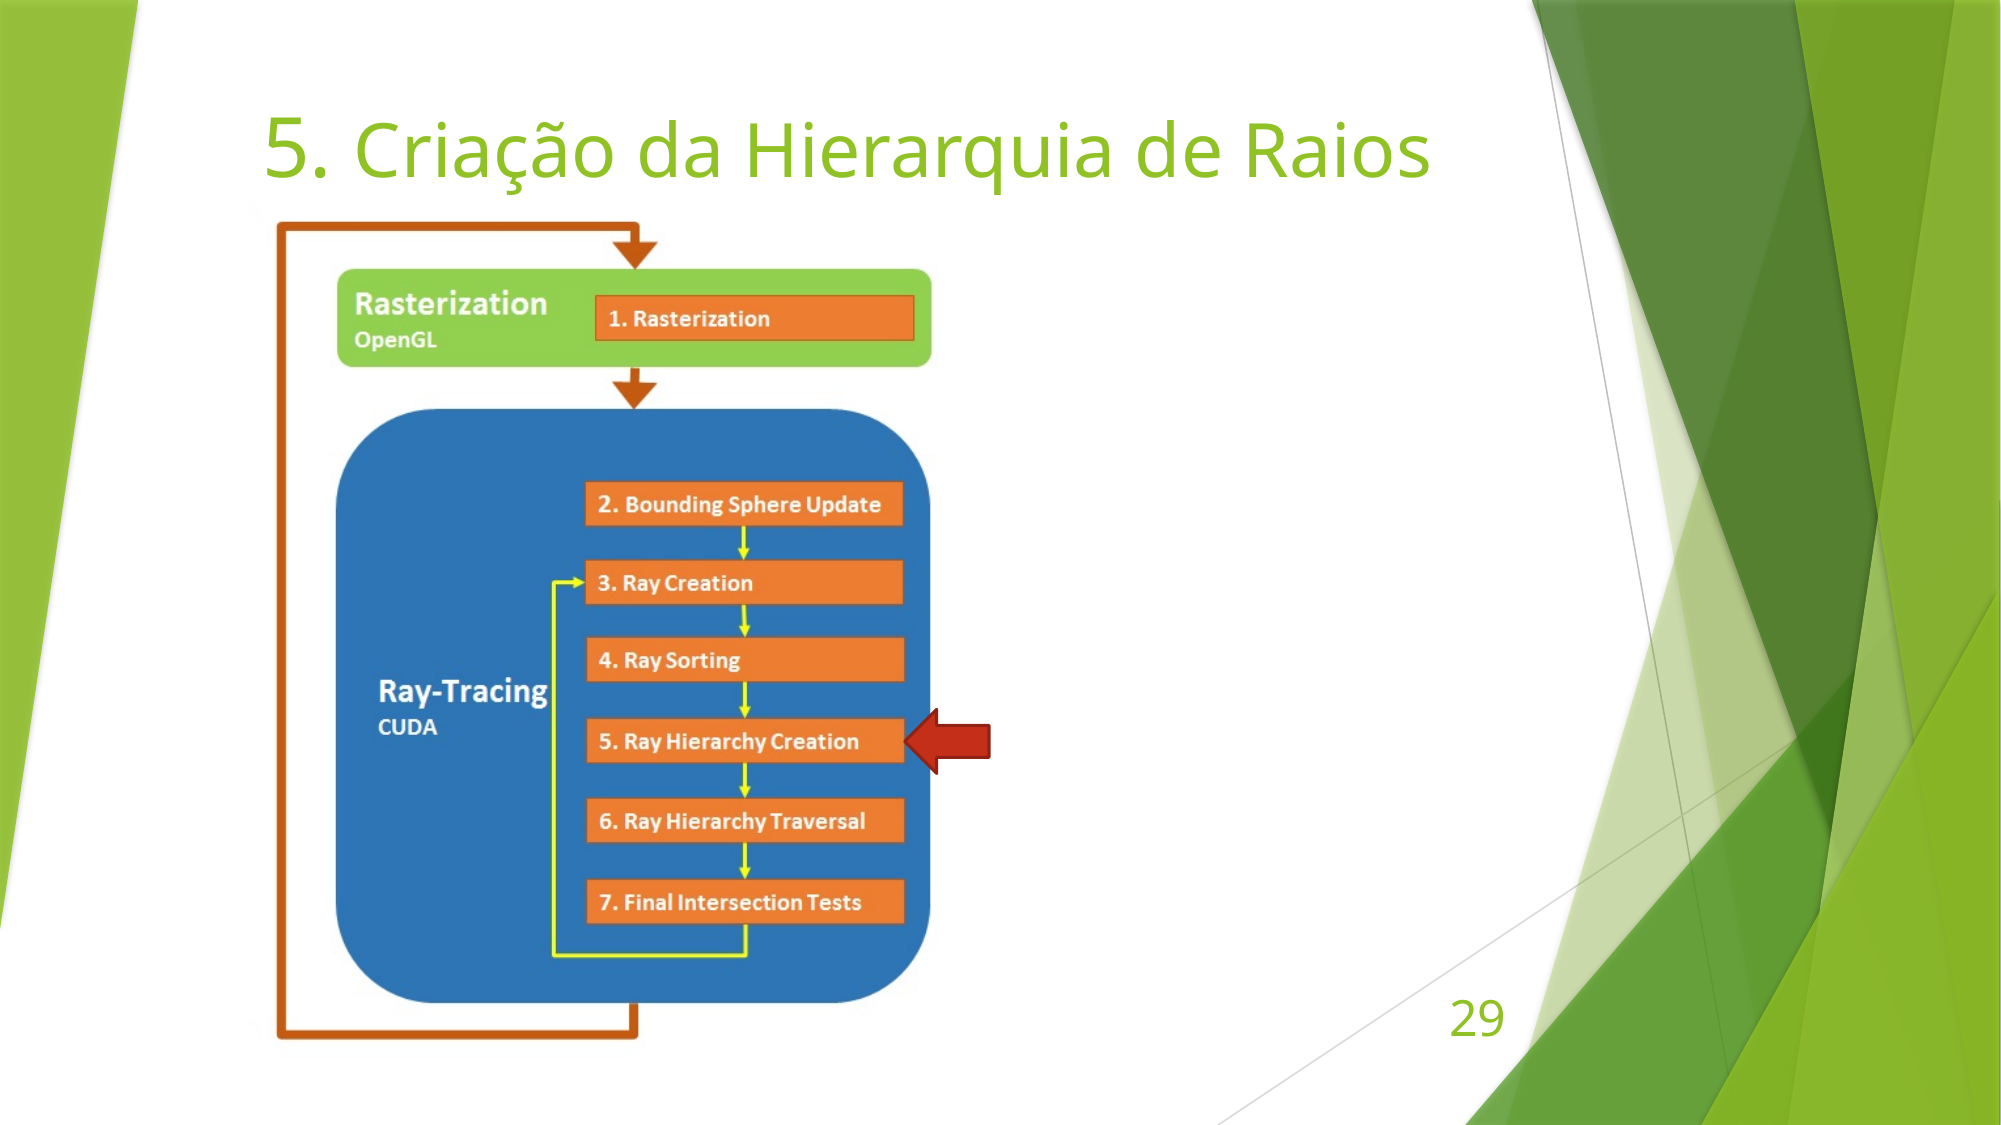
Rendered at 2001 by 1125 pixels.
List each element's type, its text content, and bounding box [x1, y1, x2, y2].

picture [246, 200, 967, 1067]
slide_number 29 [1409, 991, 1522, 1051]
title 5. Criação da Hierarquia de Raios [247, 2, 1522, 202]
text_box [971, 723, 991, 759]
